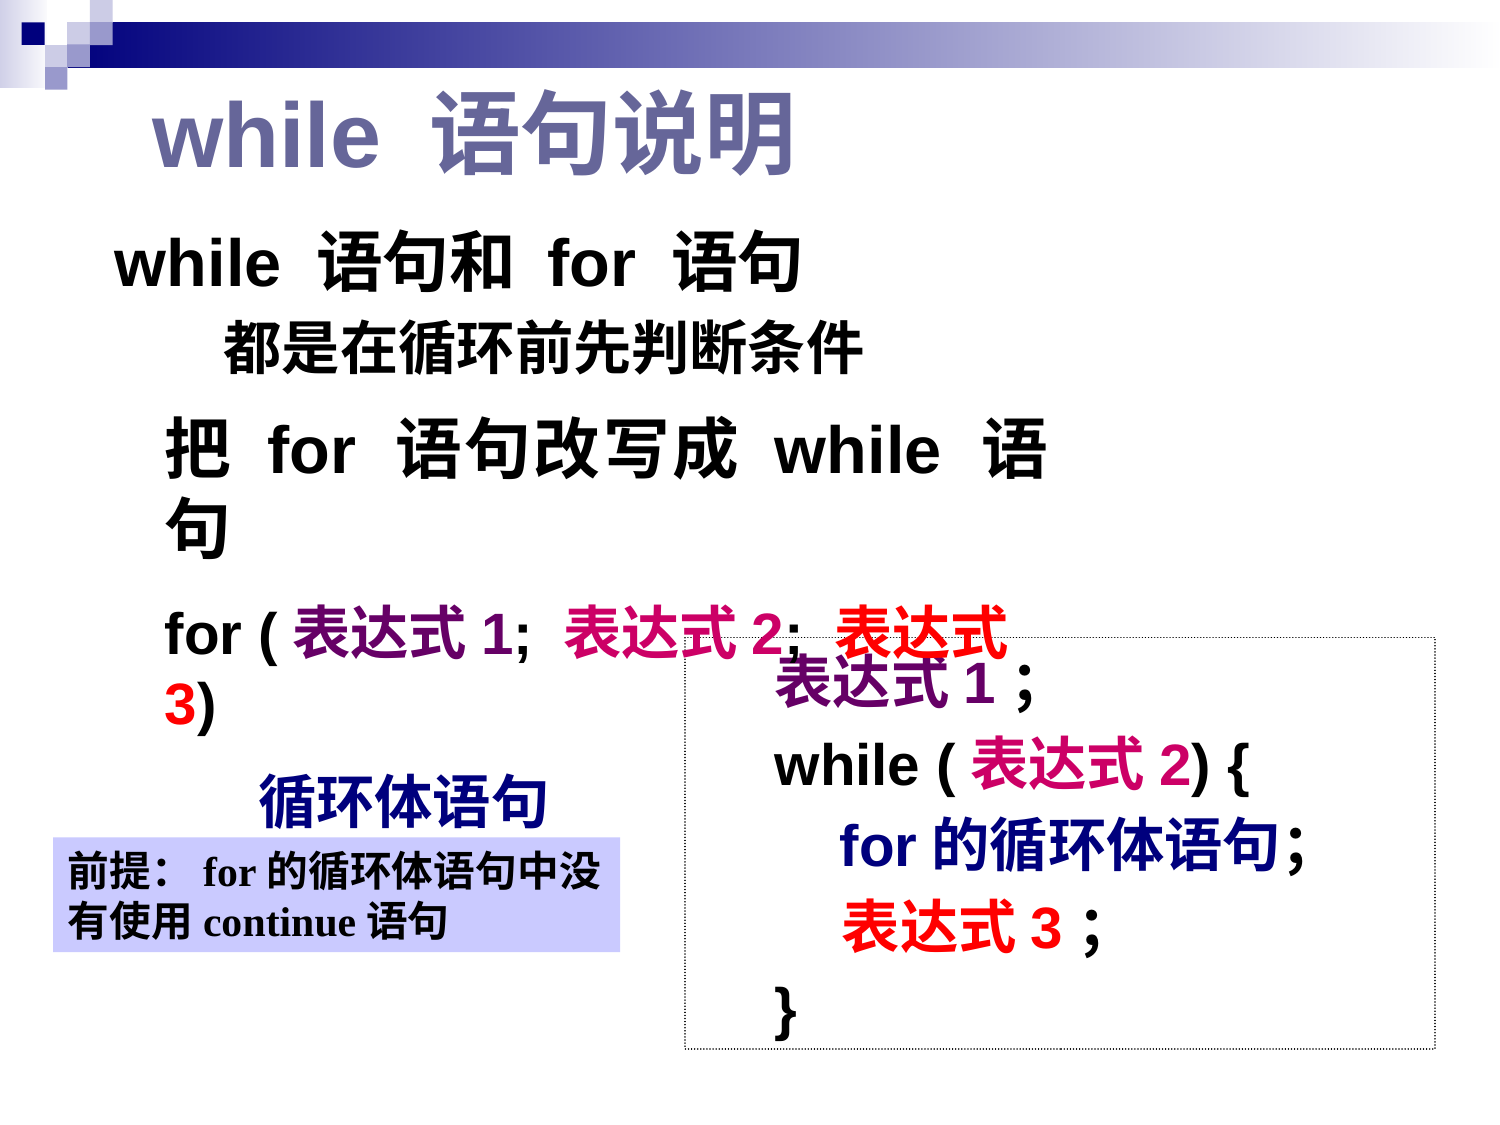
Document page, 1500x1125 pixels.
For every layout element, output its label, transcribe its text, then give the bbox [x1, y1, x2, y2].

title while 语句说明 [137, 75, 987, 188]
text_box 前提：for的循环体语句中没有使用continue语句 [53, 837, 621, 953]
text_box 表达式1； while (表达式2) { for的循环体语句； 表达式3； } [685, 637, 1436, 1049]
list while 语句和 for 语句 都是在循环前先判断条件 [99, 212, 1038, 399]
text_box 把 for 语句改写成 while 语句 for (表达式1; 表达式2; 表达式3) 循环体语句 [74, 399, 1063, 843]
